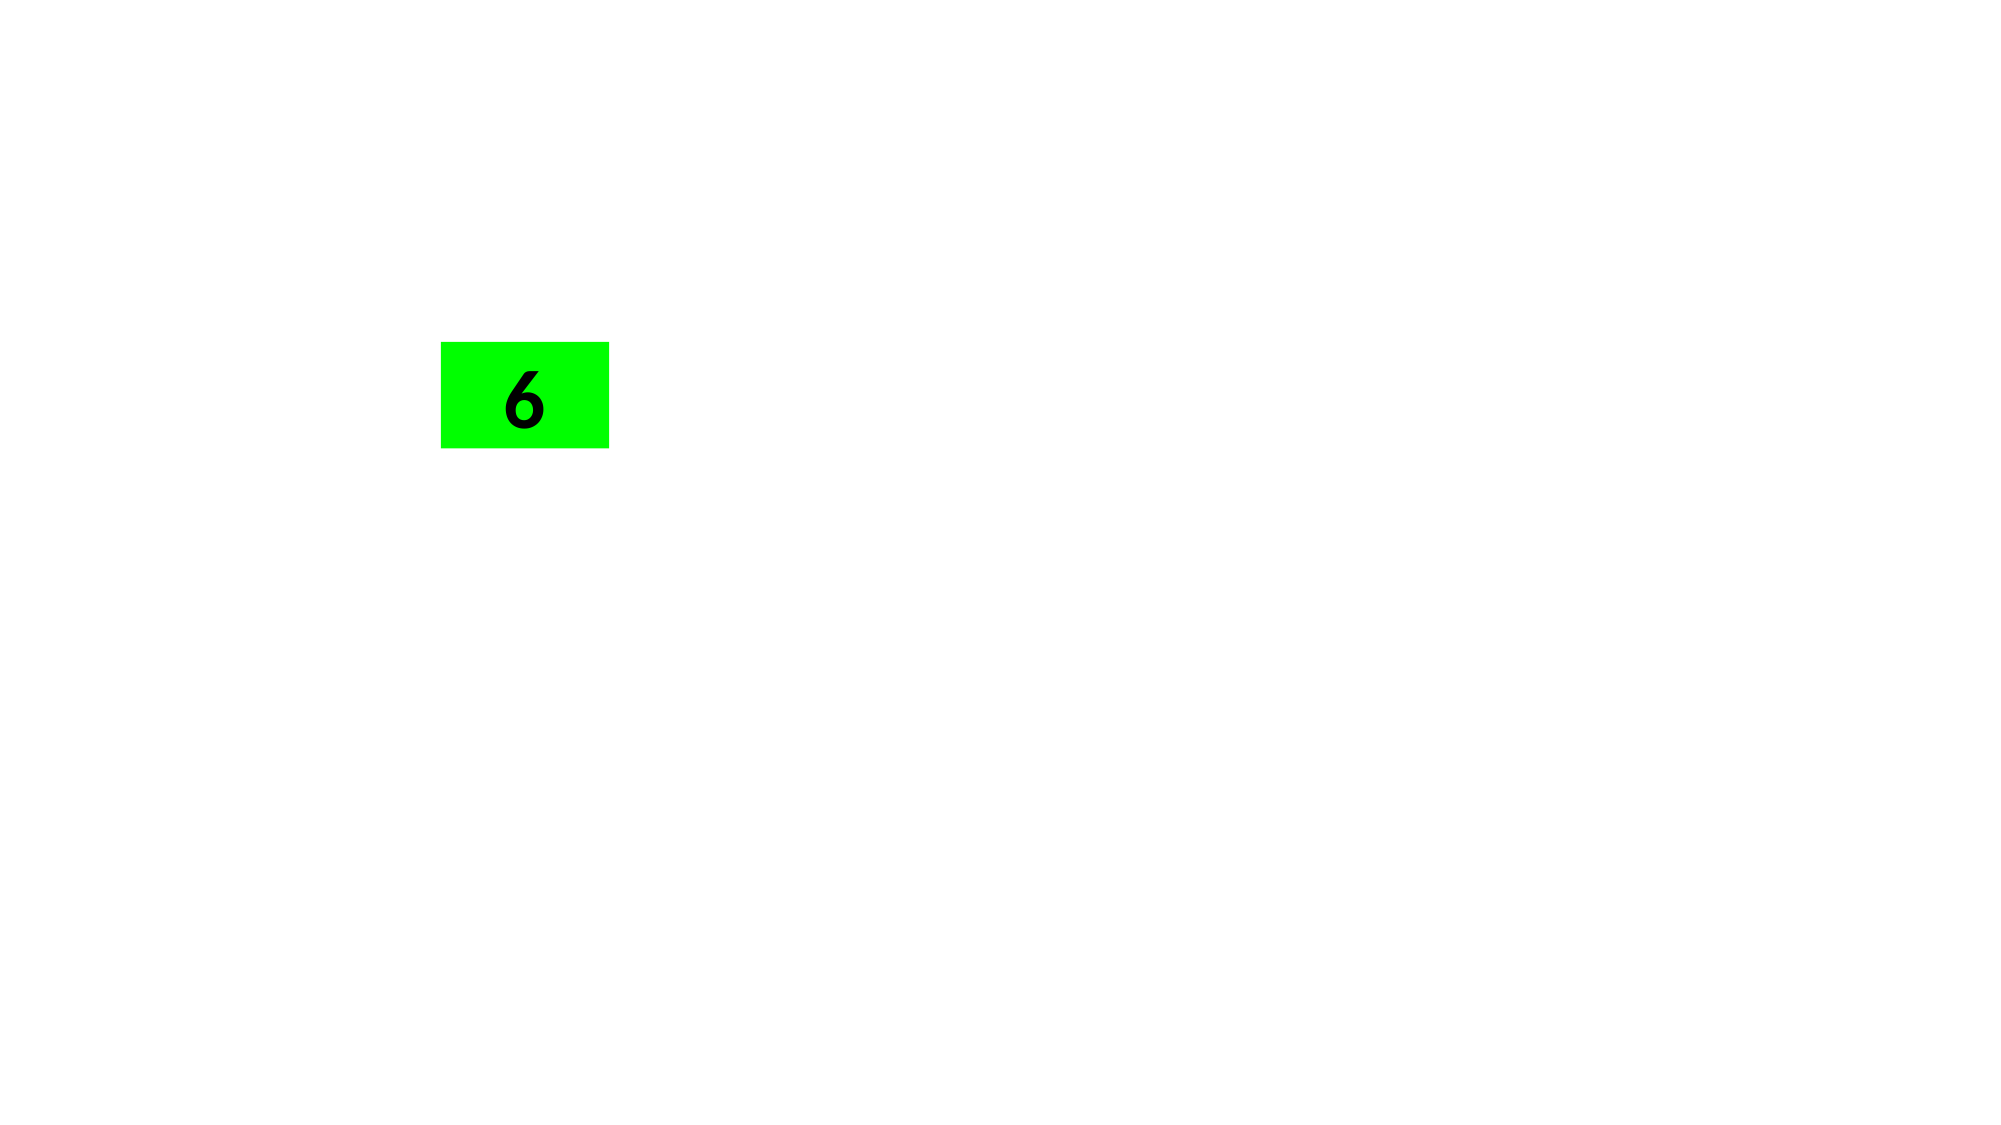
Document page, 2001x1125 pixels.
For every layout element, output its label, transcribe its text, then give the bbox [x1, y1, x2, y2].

text_box 6 [440, 341, 610, 449]
